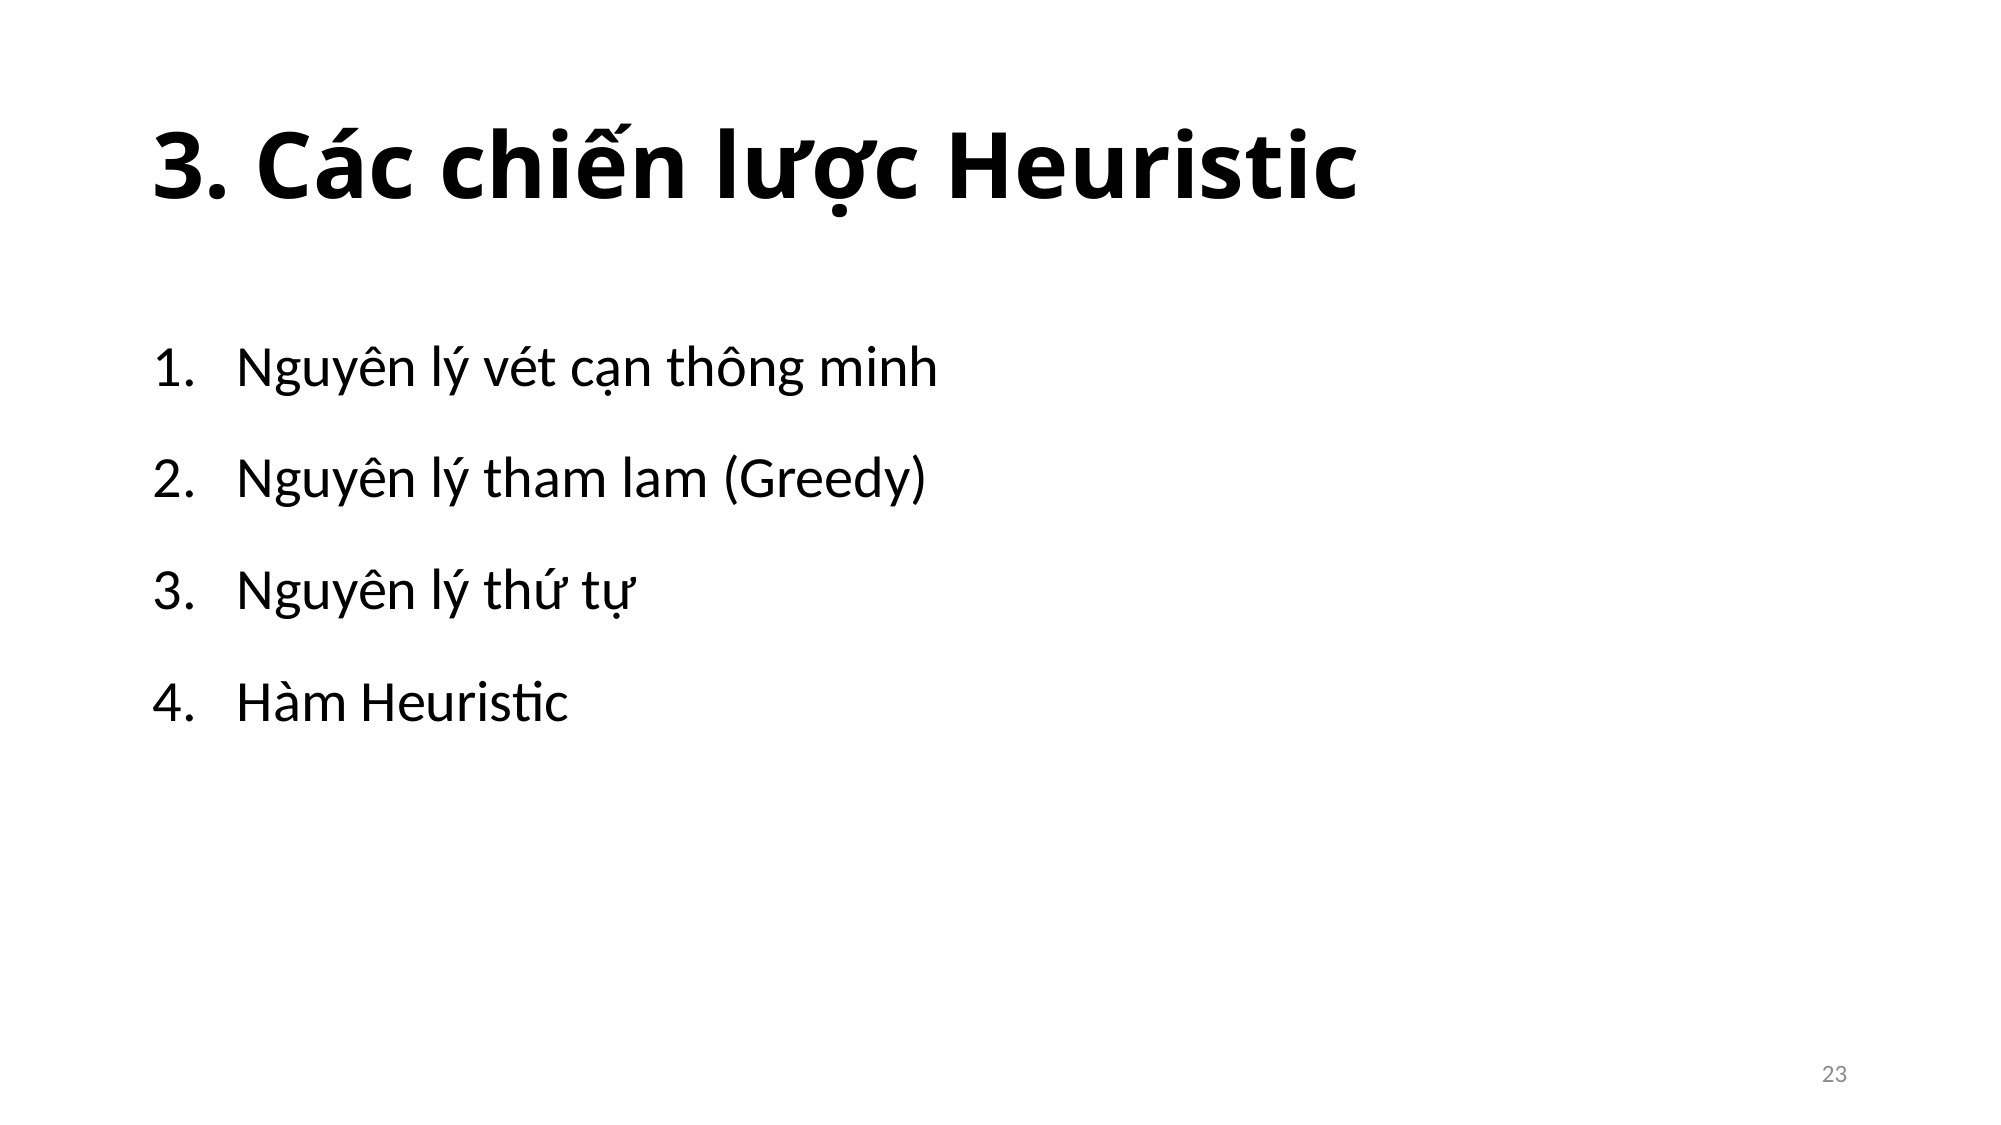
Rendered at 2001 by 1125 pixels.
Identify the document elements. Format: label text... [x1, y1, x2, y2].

slide_number 23 [1412, 1042, 1863, 1103]
title 3. Các chiến lược Heuristic [137, 59, 1863, 278]
list Nguyên lý vét cạn thông minh Nguyên lý tham lam (Greedy) Nguyên lý thứ tự Hàm Heuristic [137, 299, 1863, 1014]
